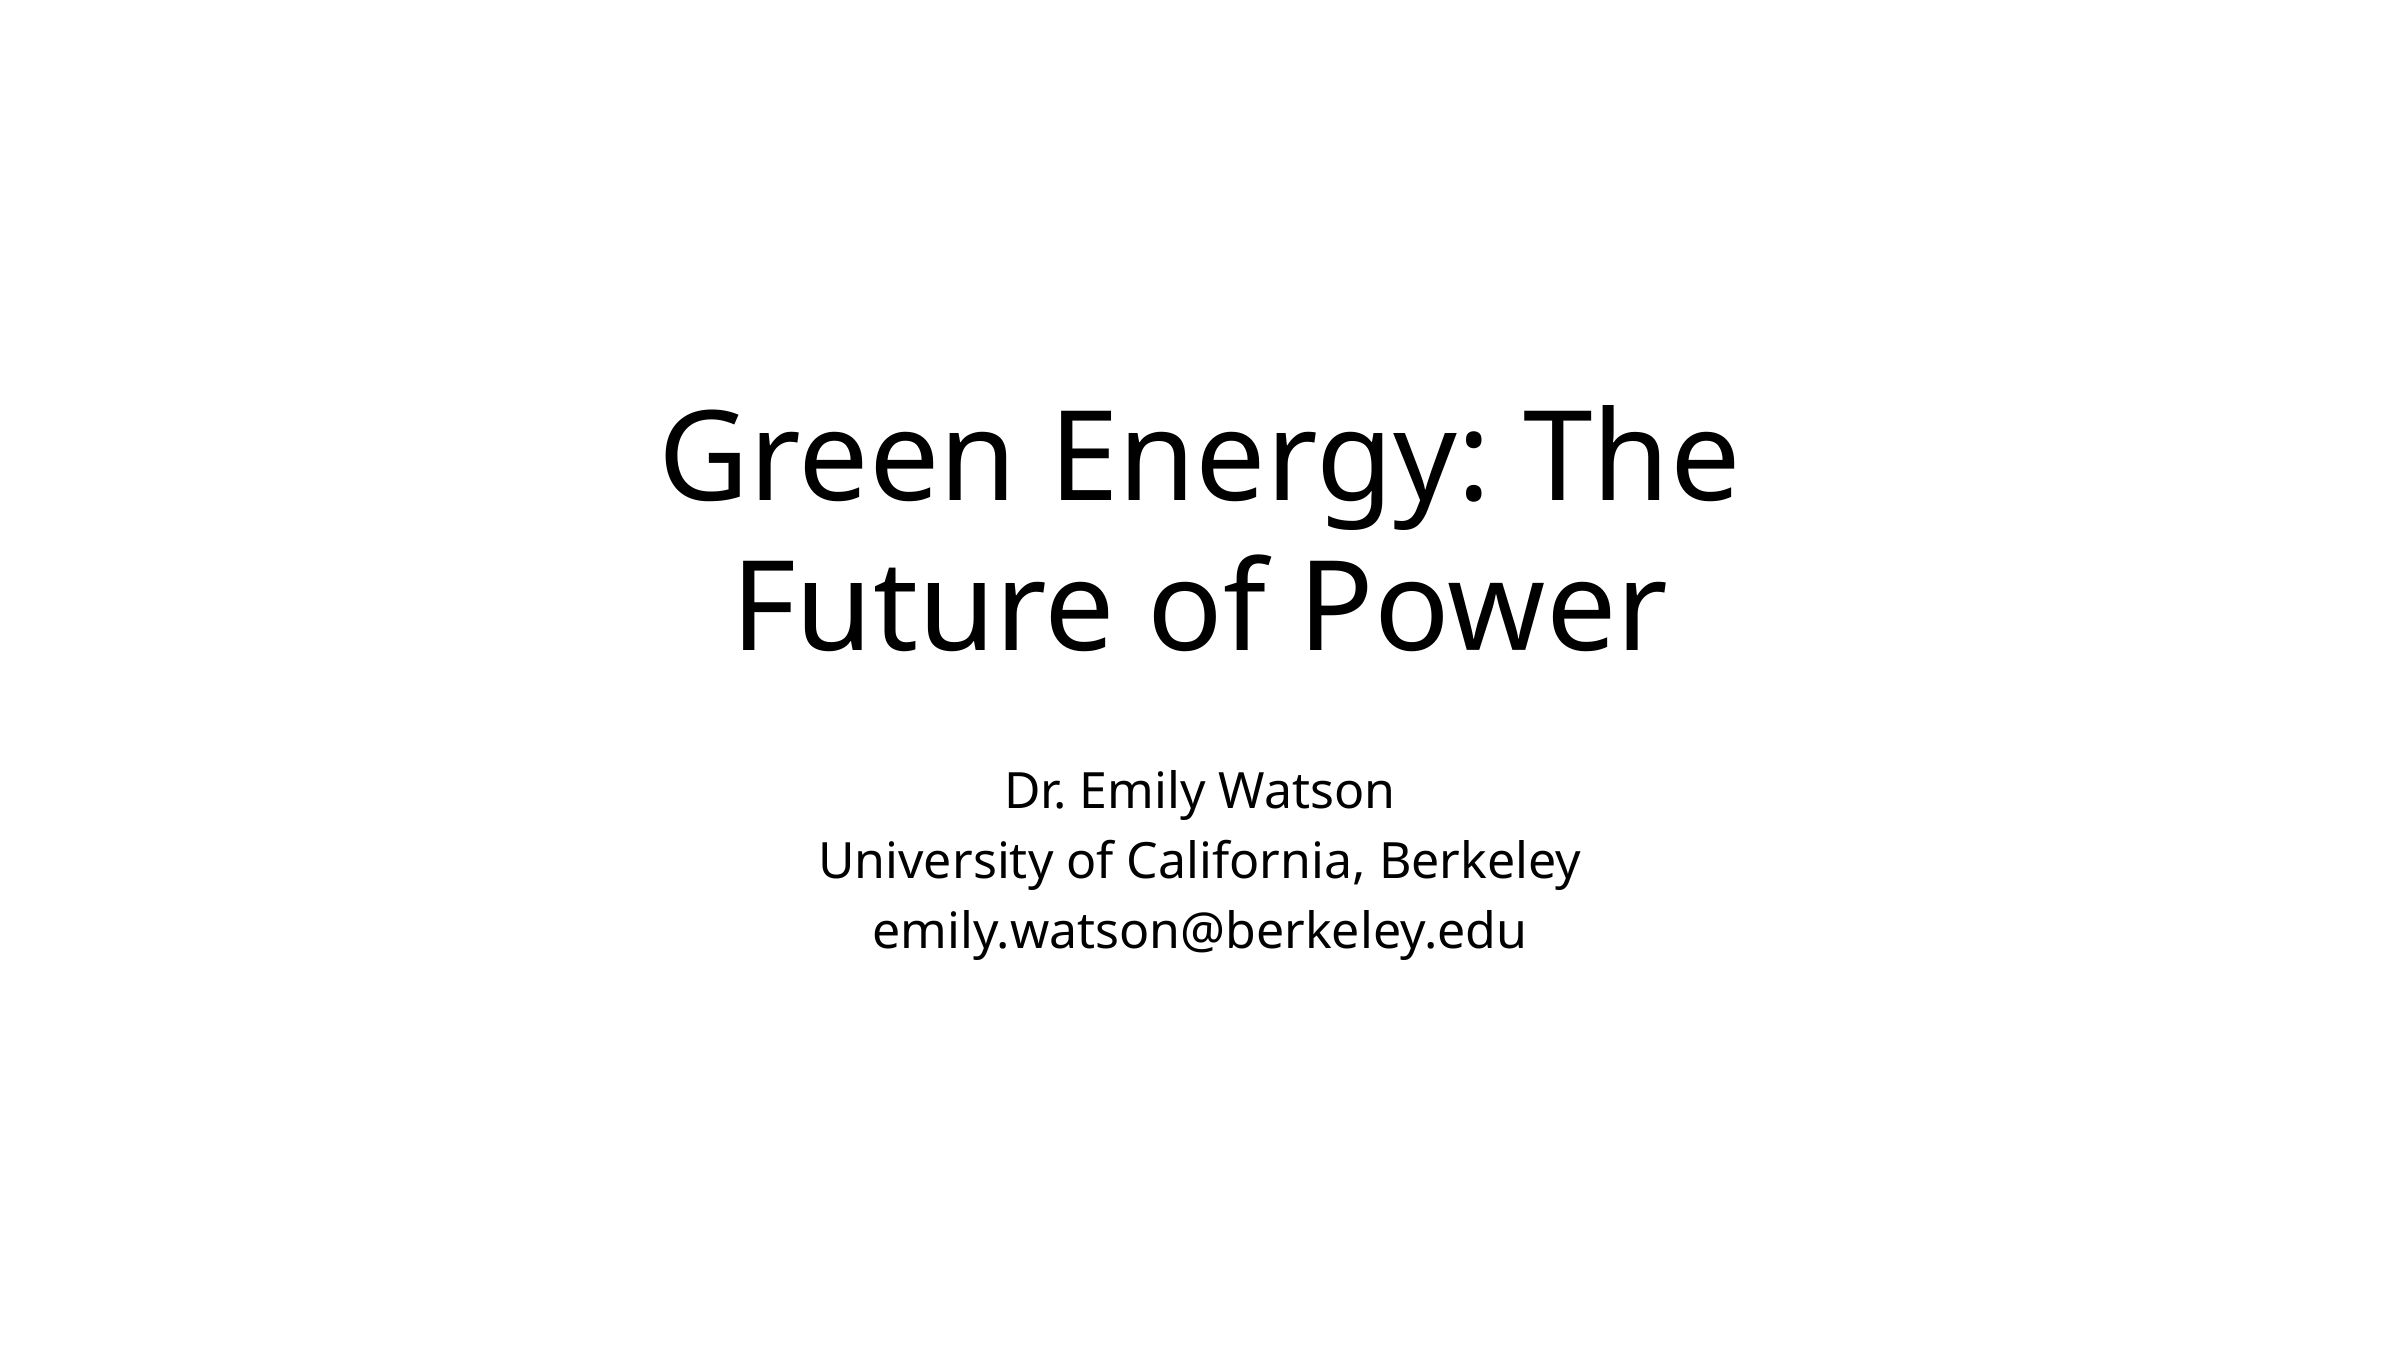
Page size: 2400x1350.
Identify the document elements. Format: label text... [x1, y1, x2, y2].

subtitle Dr. Emily Watson University of California, Berkeley emily.watson@berkeley.edu [450, 750, 1950, 1023]
title Green Energy: The Future of Power [450, 329, 1950, 721]
